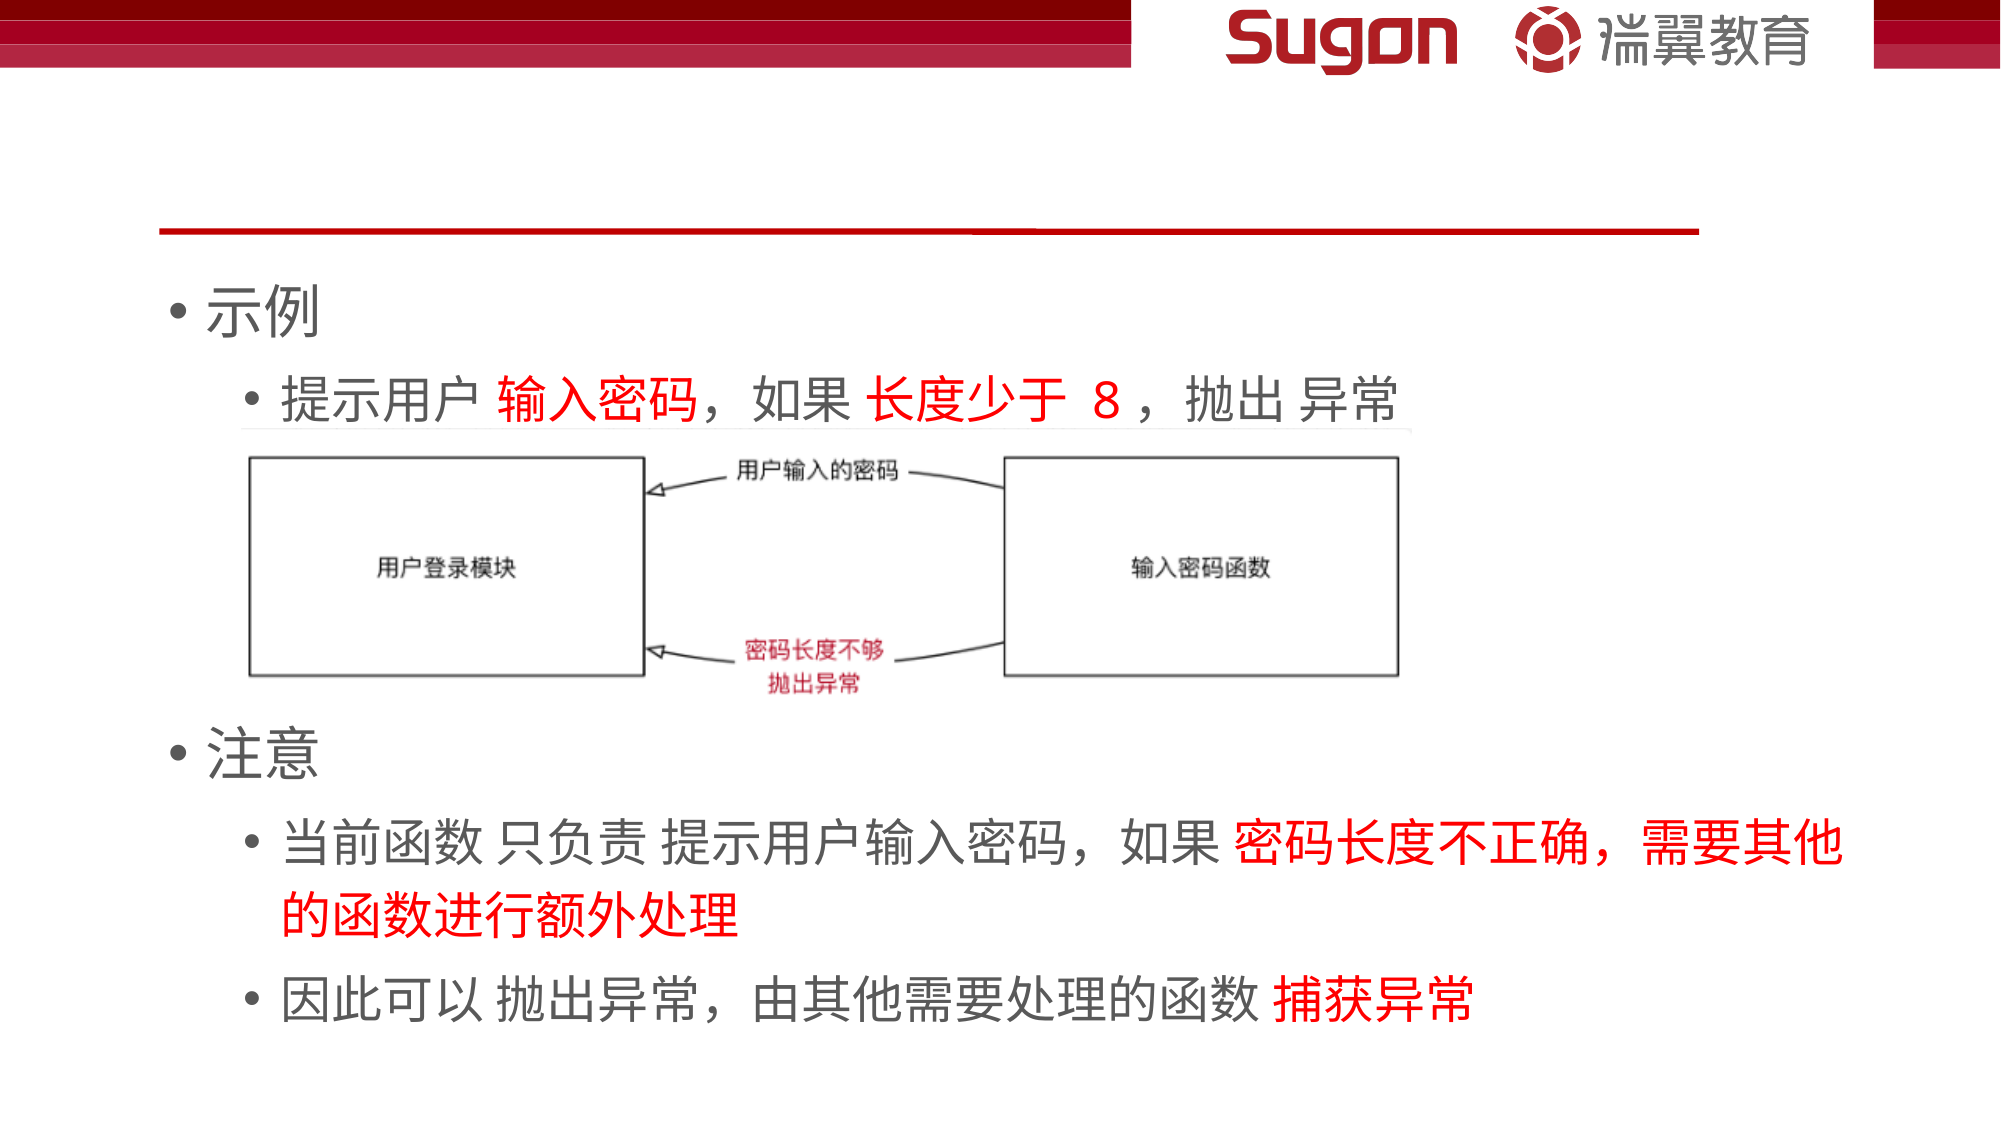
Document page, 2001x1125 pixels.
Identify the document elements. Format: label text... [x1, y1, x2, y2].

list 示例 提示用户 输入密码，如果 长度少于 8，抛出 异常 注意 当前函数 只负责 提示用户输入密码，如果 密码长度不正确，需要其他的函数进行额外处理 因此可以 抛出异常，由其他需要处理的函数 捕获异常 [153, 253, 1879, 1028]
picture [1515, 6, 1809, 73]
picture [241, 428, 1412, 697]
picture [1194, 0, 1484, 102]
